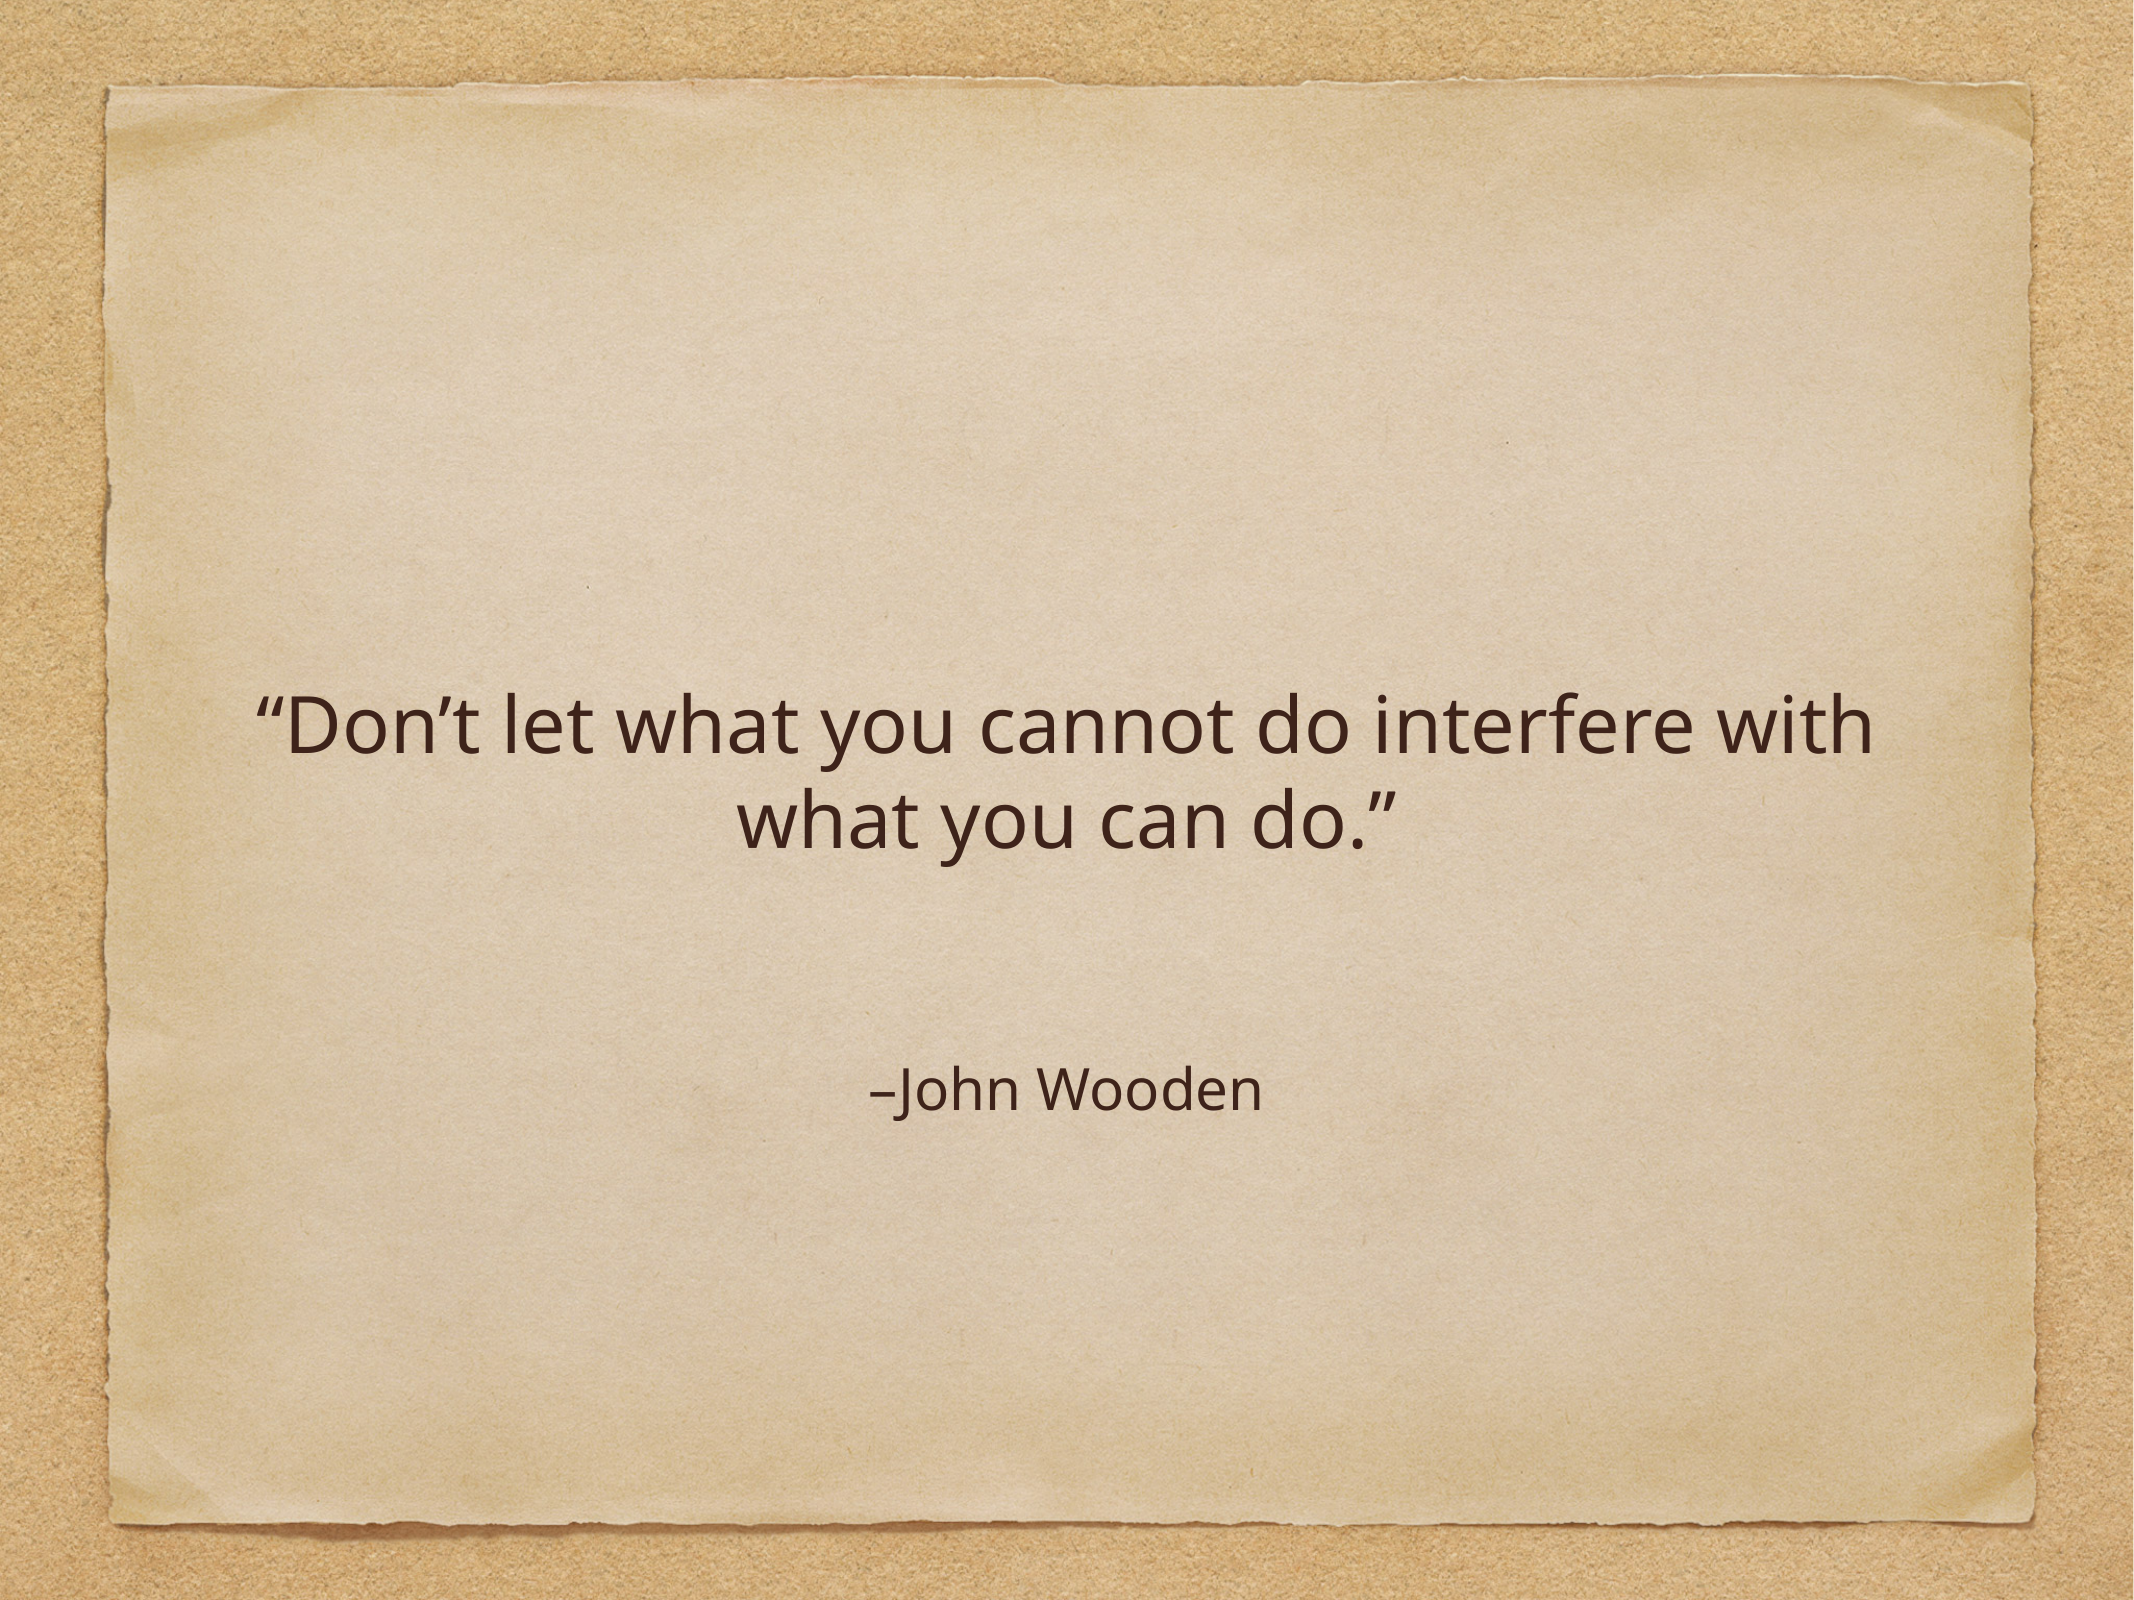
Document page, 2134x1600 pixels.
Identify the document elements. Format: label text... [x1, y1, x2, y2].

picture [0, 0, 2134, 1600]
list –John Wooden [207, 1043, 1926, 1151]
list “Don’t let what you cannot do interfere with what you can do.” [207, 638, 1926, 902]
